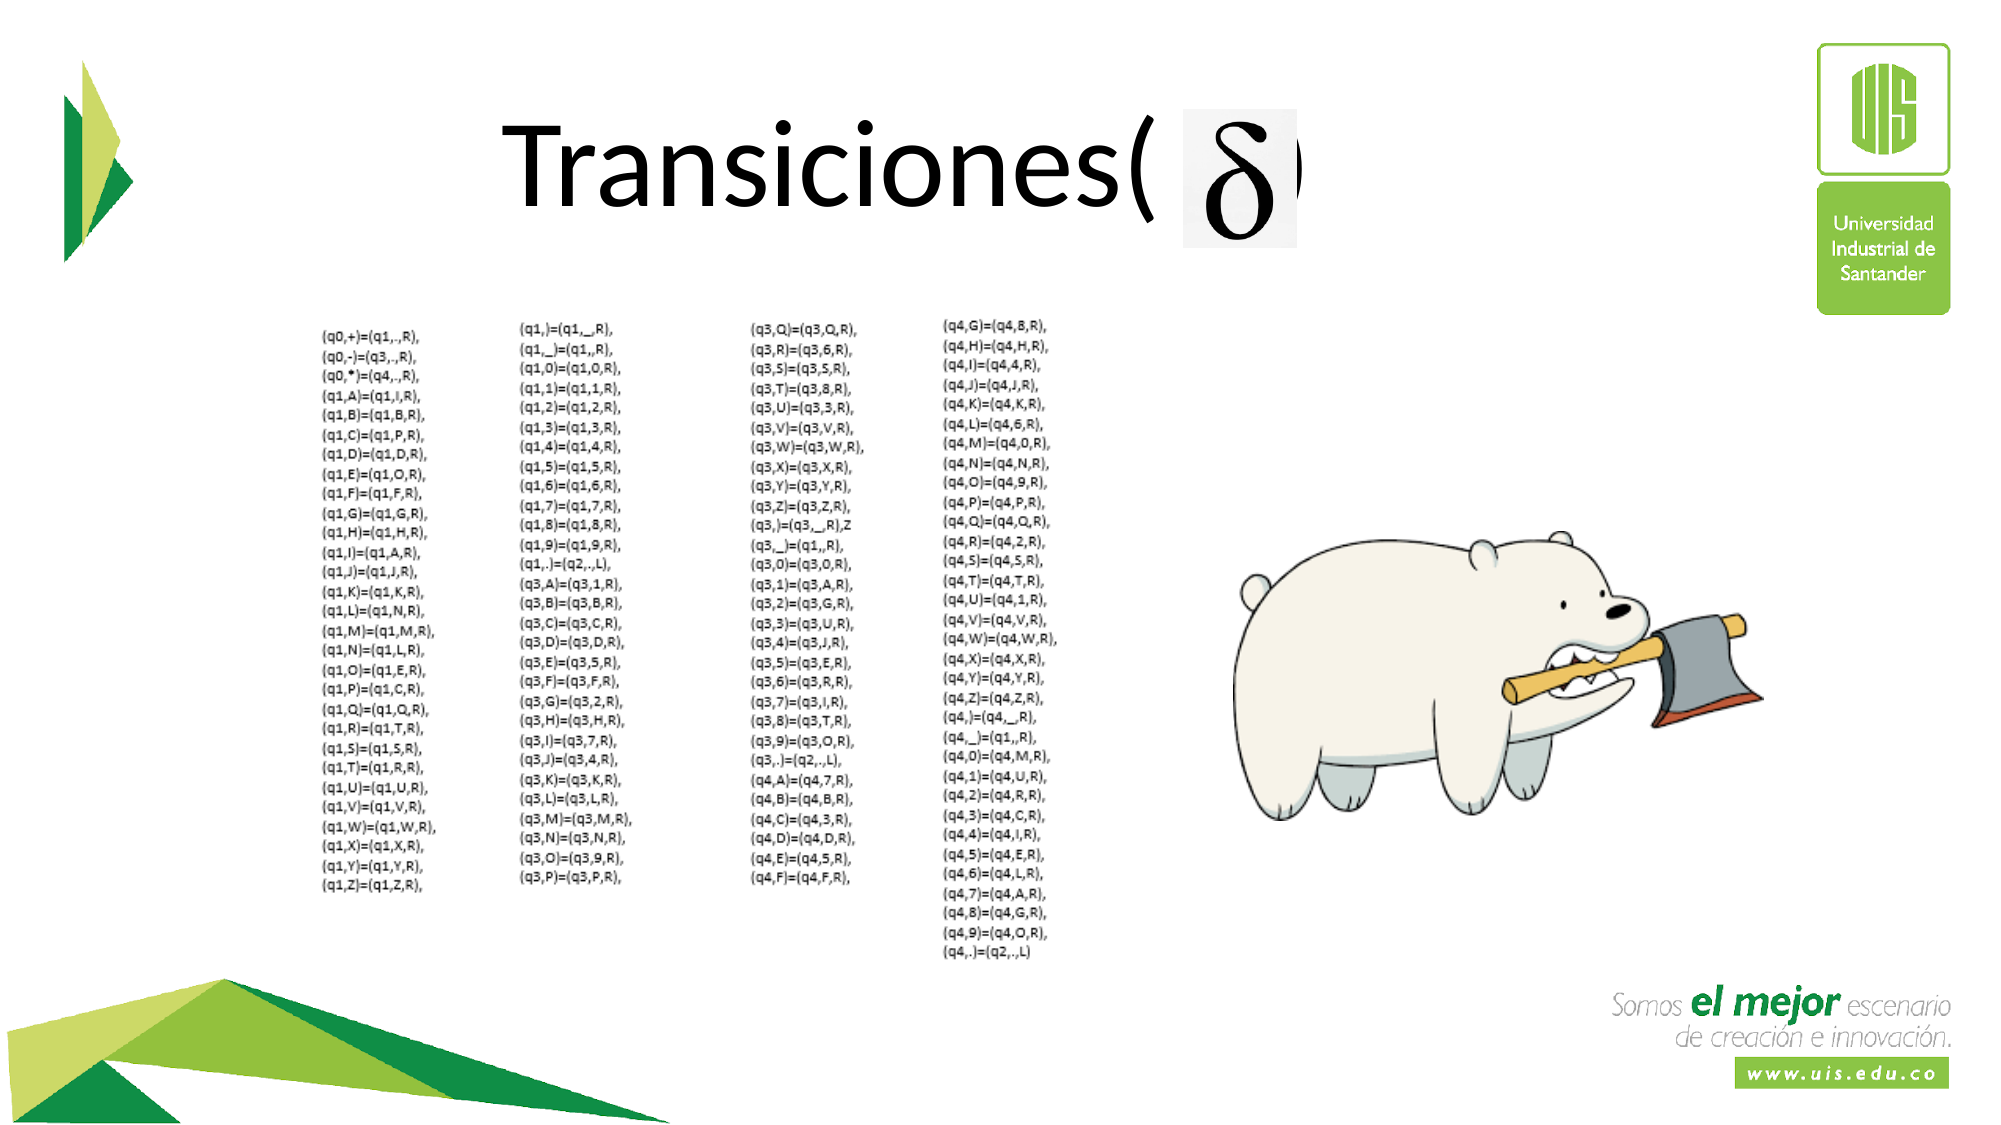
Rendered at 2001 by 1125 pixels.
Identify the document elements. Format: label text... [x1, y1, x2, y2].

title Transiciones( ) [171, 73, 1671, 241]
picture [0, 0, 2001, 1125]
